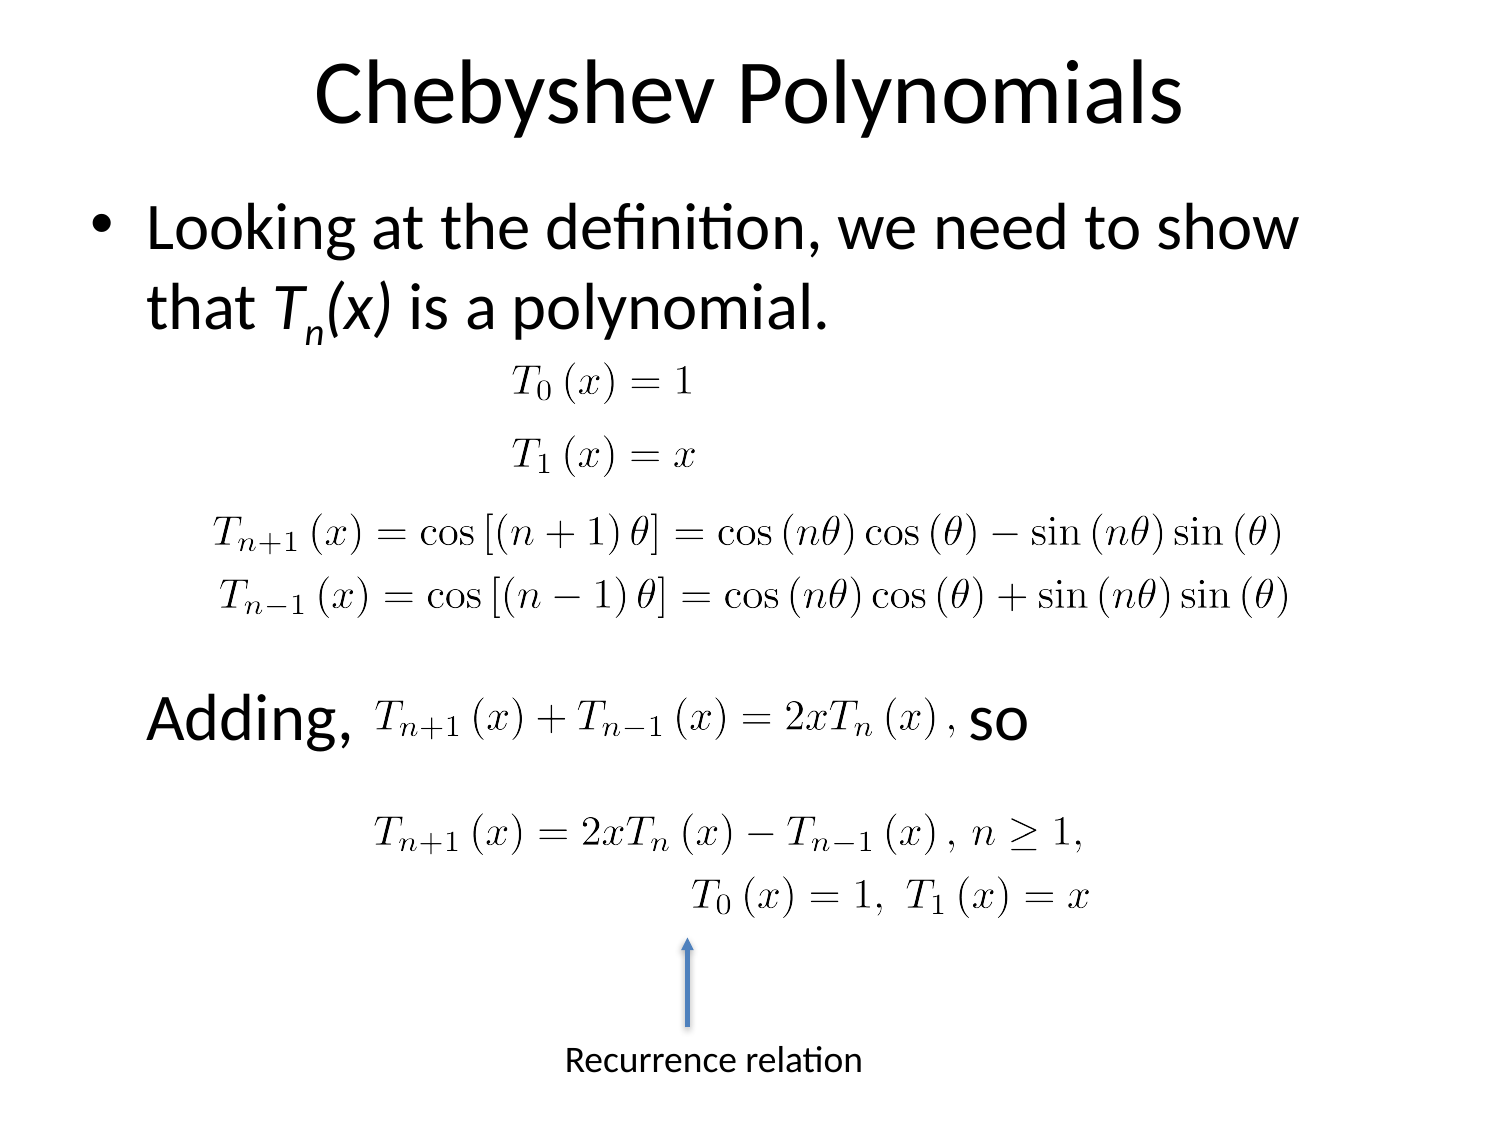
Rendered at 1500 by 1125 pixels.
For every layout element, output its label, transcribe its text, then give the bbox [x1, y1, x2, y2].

title Chebyshev Polynomials [75, 0, 1425, 174]
picture [374, 697, 955, 740]
list Looking at the definition, we need to show that Tn(x) is a polynomial. Adding, so [75, 174, 1425, 918]
text_box Recurrence relation [549, 1027, 1025, 1088]
picture [374, 813, 1089, 918]
picture [213, 513, 1287, 618]
picture [512, 362, 691, 405]
picture [512, 435, 696, 478]
